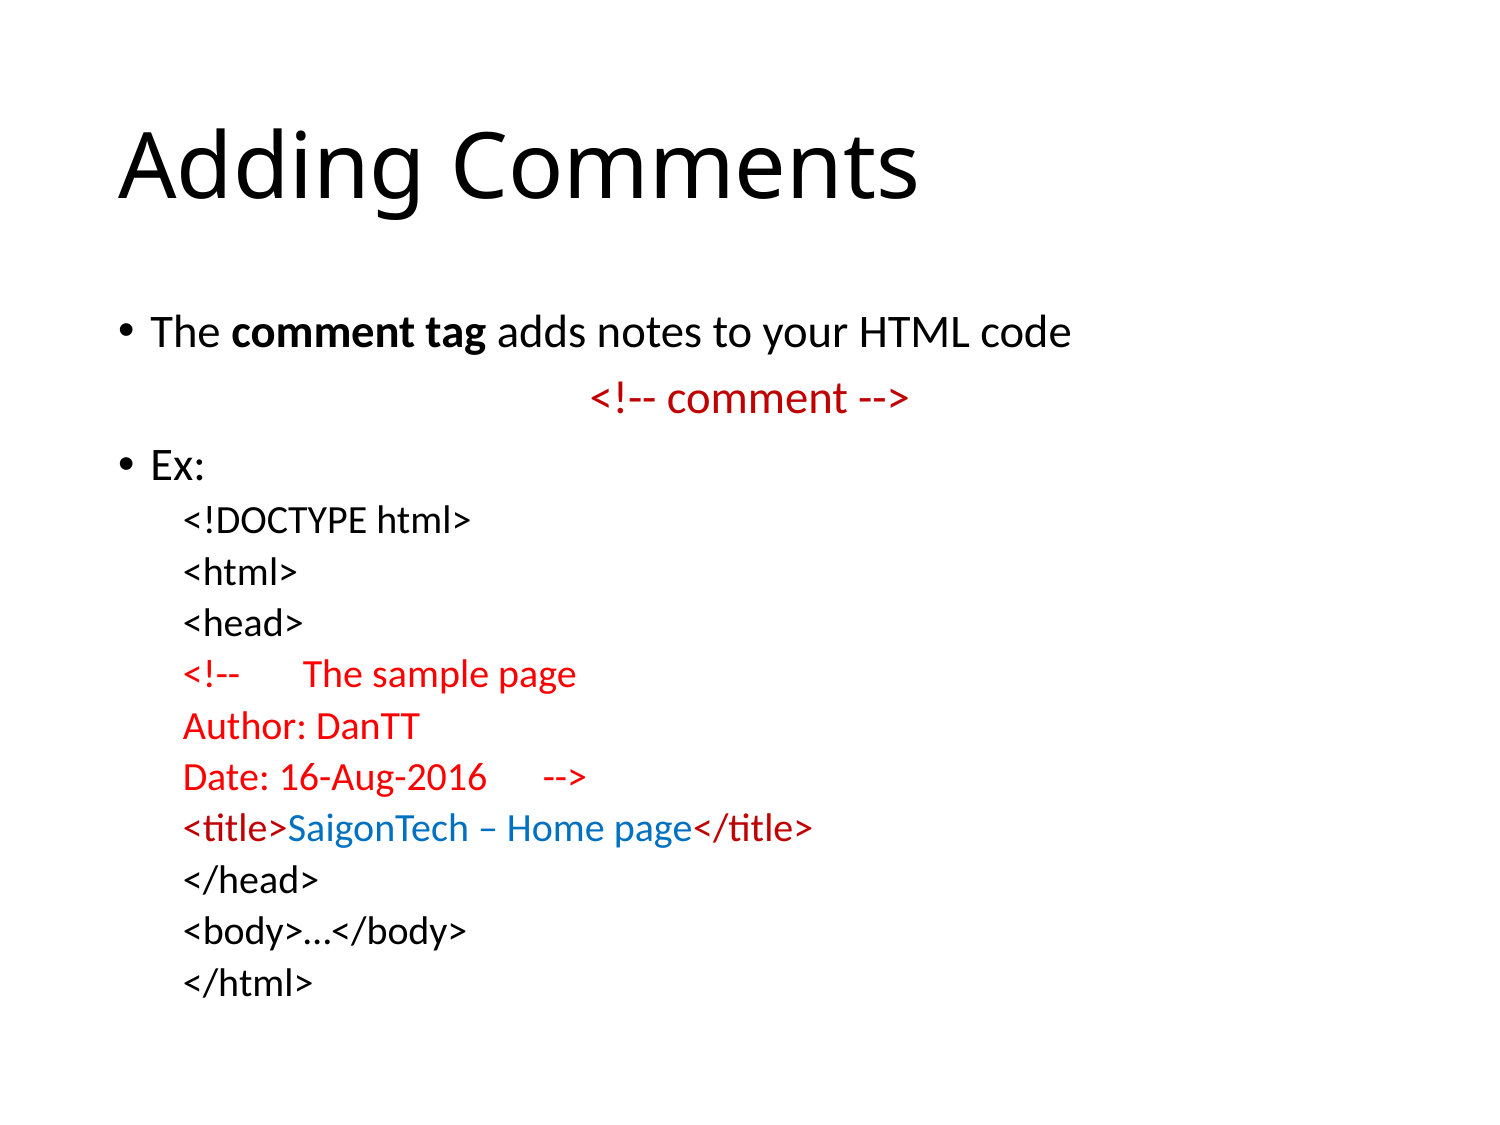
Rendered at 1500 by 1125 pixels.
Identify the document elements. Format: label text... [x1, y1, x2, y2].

list The comment tag adds notes to your HTML code <!-- comment --> Ex: <!DOCTYPE html> <html> <head> <!-- The sample page Author: DanTT Date: 16-Aug-2016 --> <title>SaigonTech – Home page</title> </head> <body>…</body> </html> [103, 299, 1397, 1014]
title Adding Comments [103, 59, 1397, 278]
